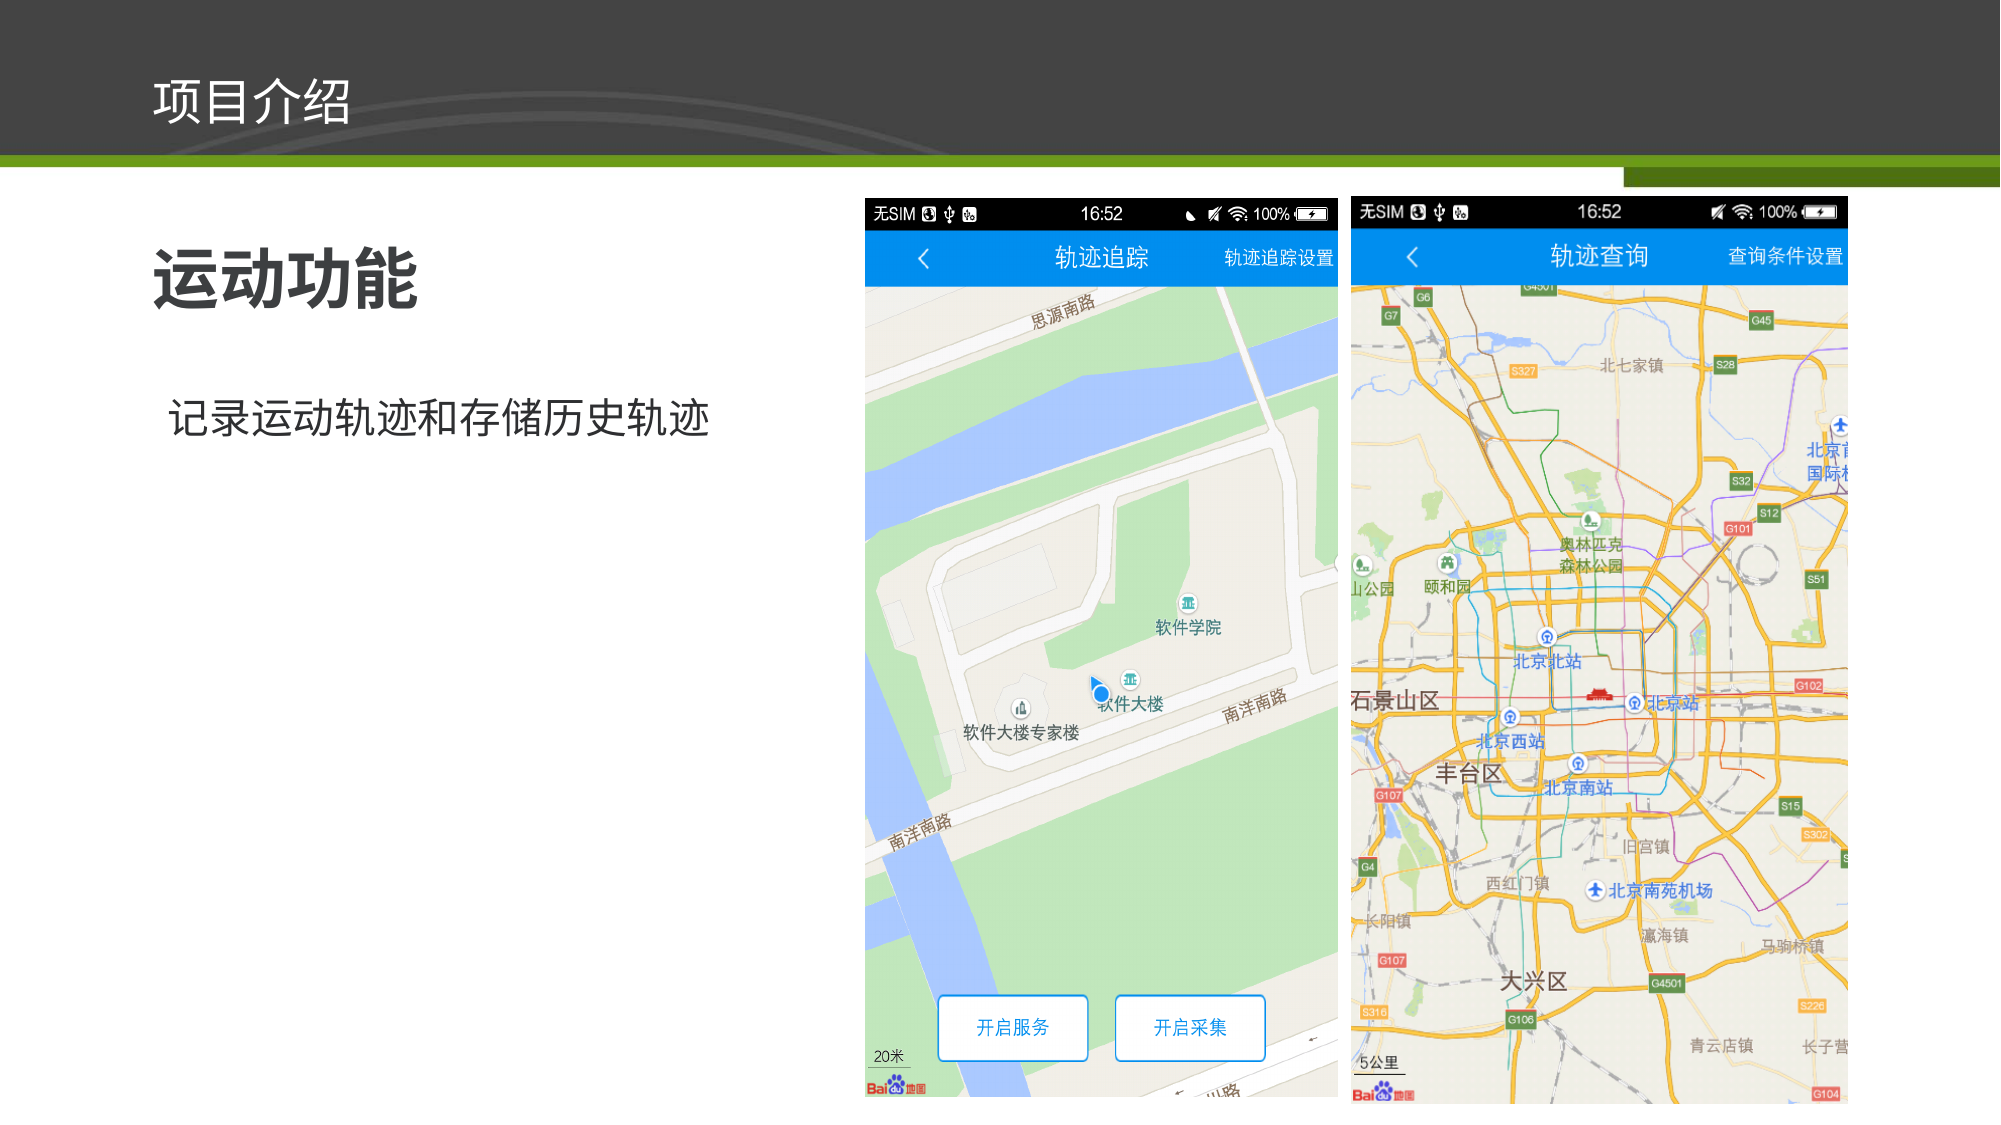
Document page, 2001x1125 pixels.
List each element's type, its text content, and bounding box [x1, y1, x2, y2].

picture [0, 0, 2000, 1125]
text_box 项目介绍 [137, 62, 1884, 138]
title 运动功能 [137, 198, 821, 325]
list 记录运动轨迹和存储历史轨迹 [152, 384, 836, 1010]
